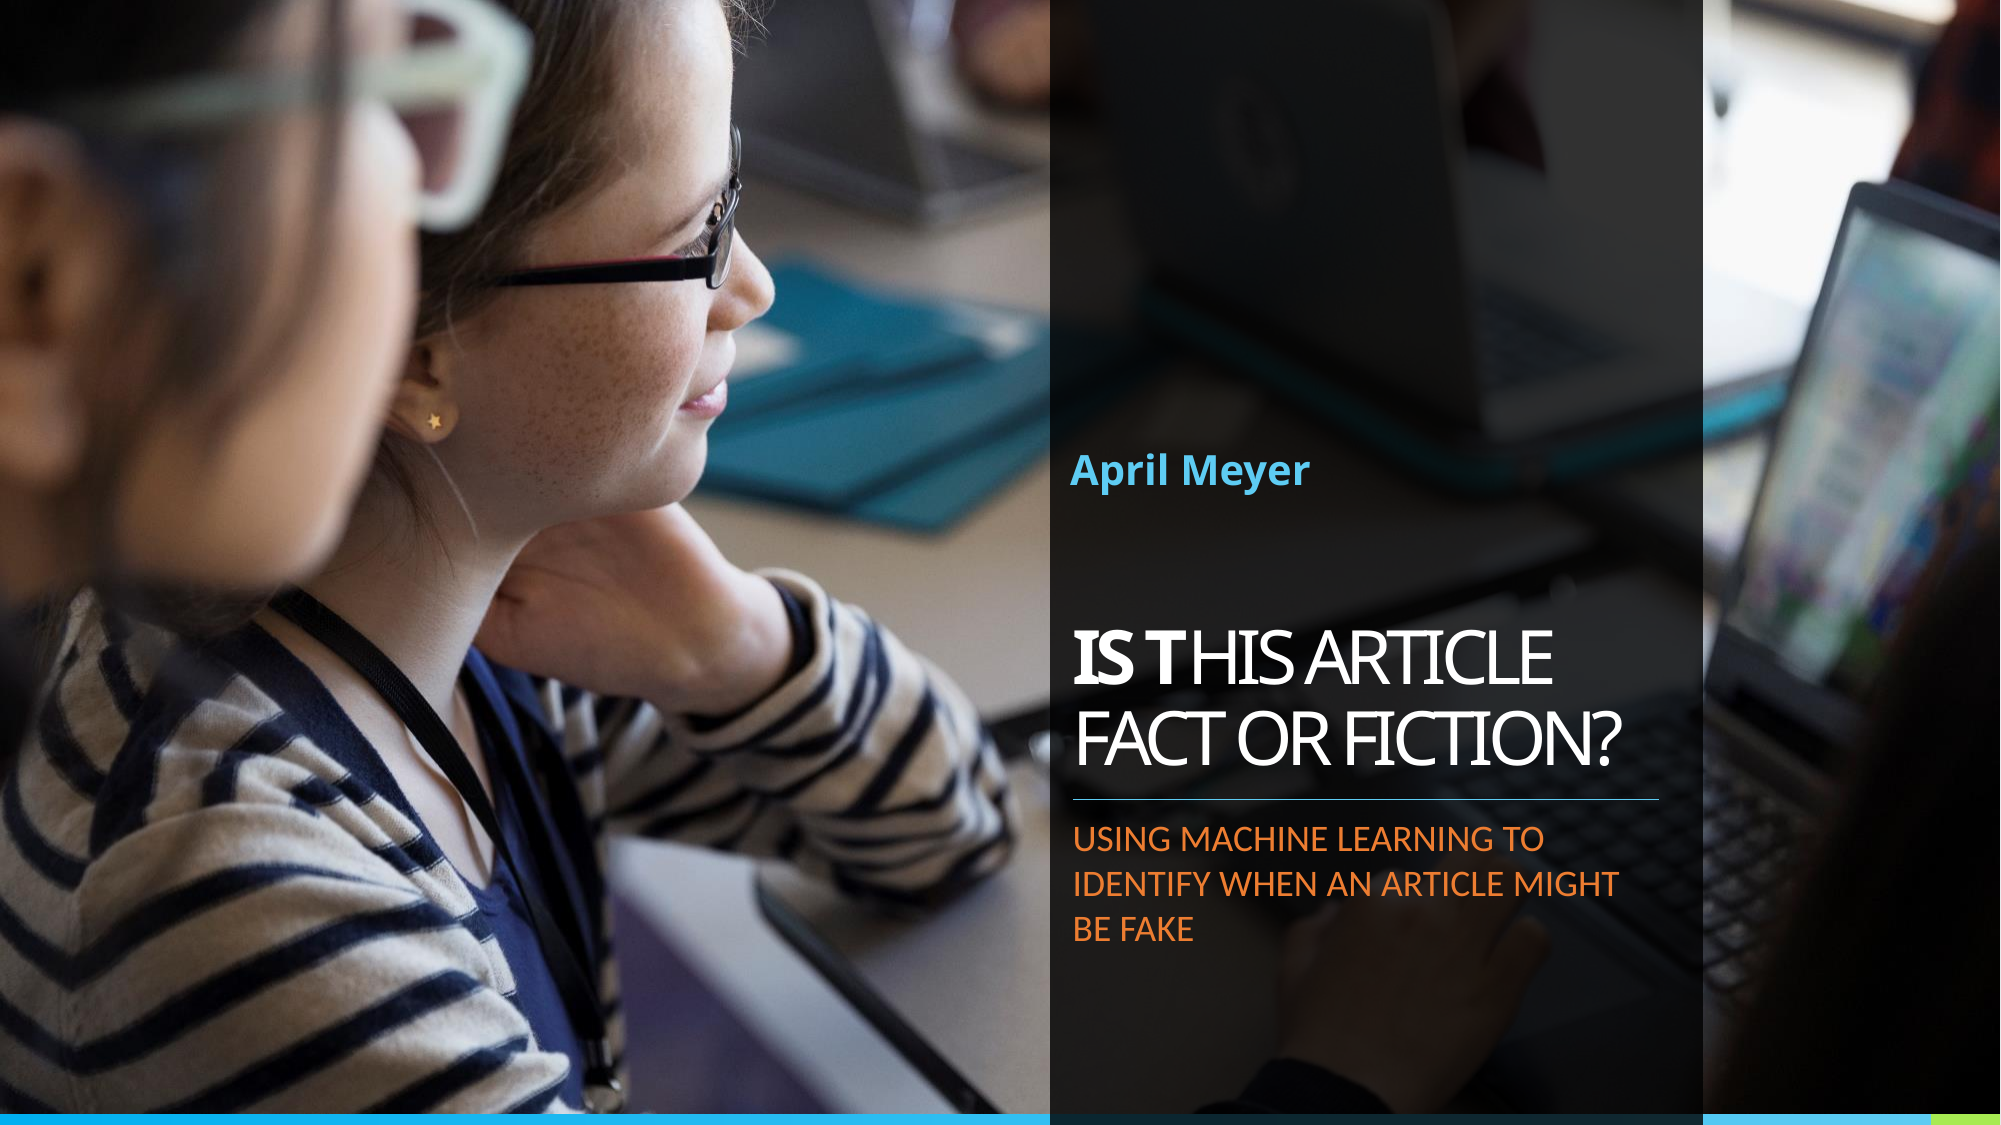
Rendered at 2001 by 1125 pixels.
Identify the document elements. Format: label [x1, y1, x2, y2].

picture [0, 0, 2001, 1125]
text_box [1049, 1114, 1704, 1125]
